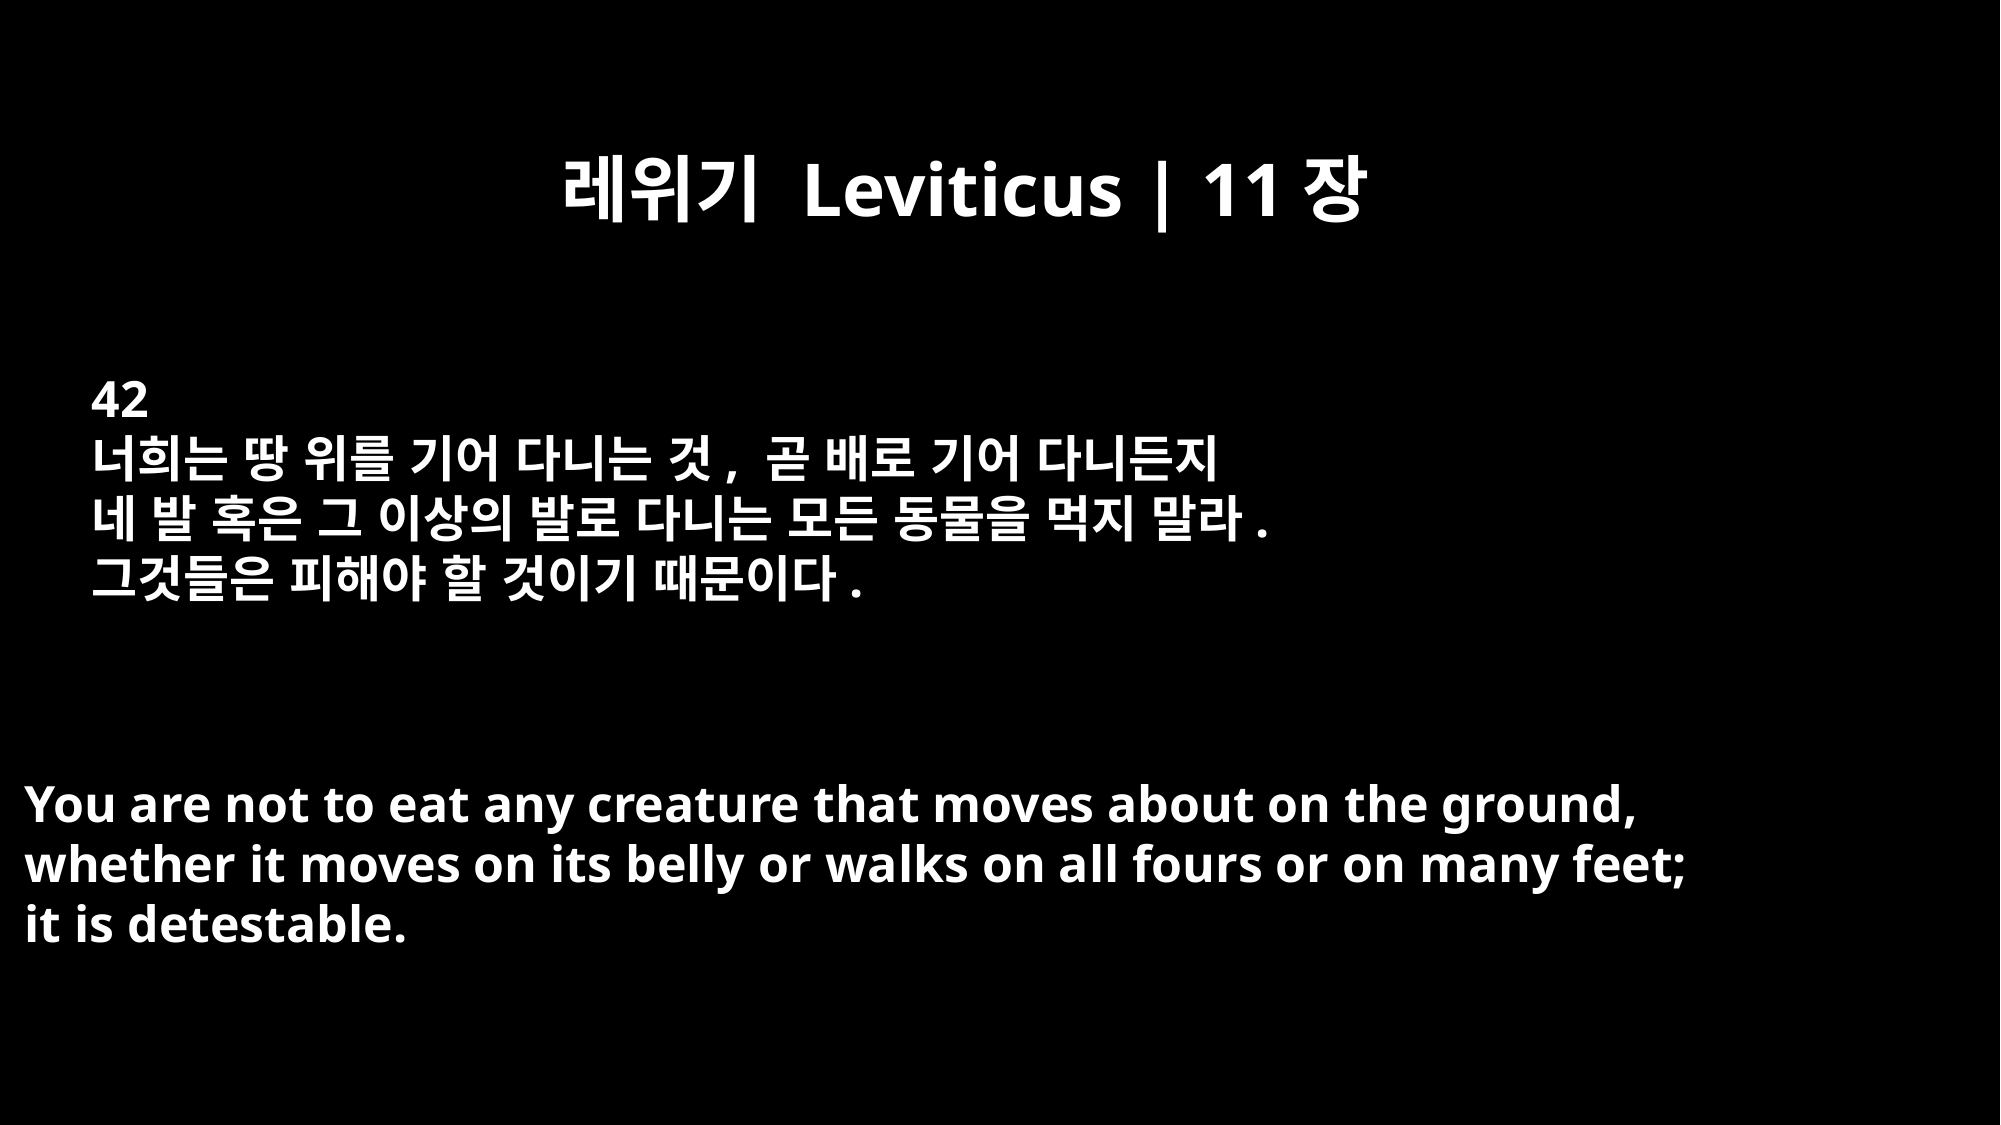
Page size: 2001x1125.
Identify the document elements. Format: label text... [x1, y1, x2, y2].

text_box 레위기 Leviticus | 11장 [546, 136, 1386, 239]
text_box 42 너희는 땅 위를 기어 다니는 것, 곧 배로 기어 다니든지 네 발 혹은 그 이상의 발로 다니는 모든 동물을 먹지 말라. 그것들은 피해야 할 것이기 때문이다. [77, 359, 1298, 615]
text_box You are not to eat any creature that moves about on the ground, whether it moves on its belly or walks on all fours or on many feet; it is detestable. [9, 764, 1716, 960]
